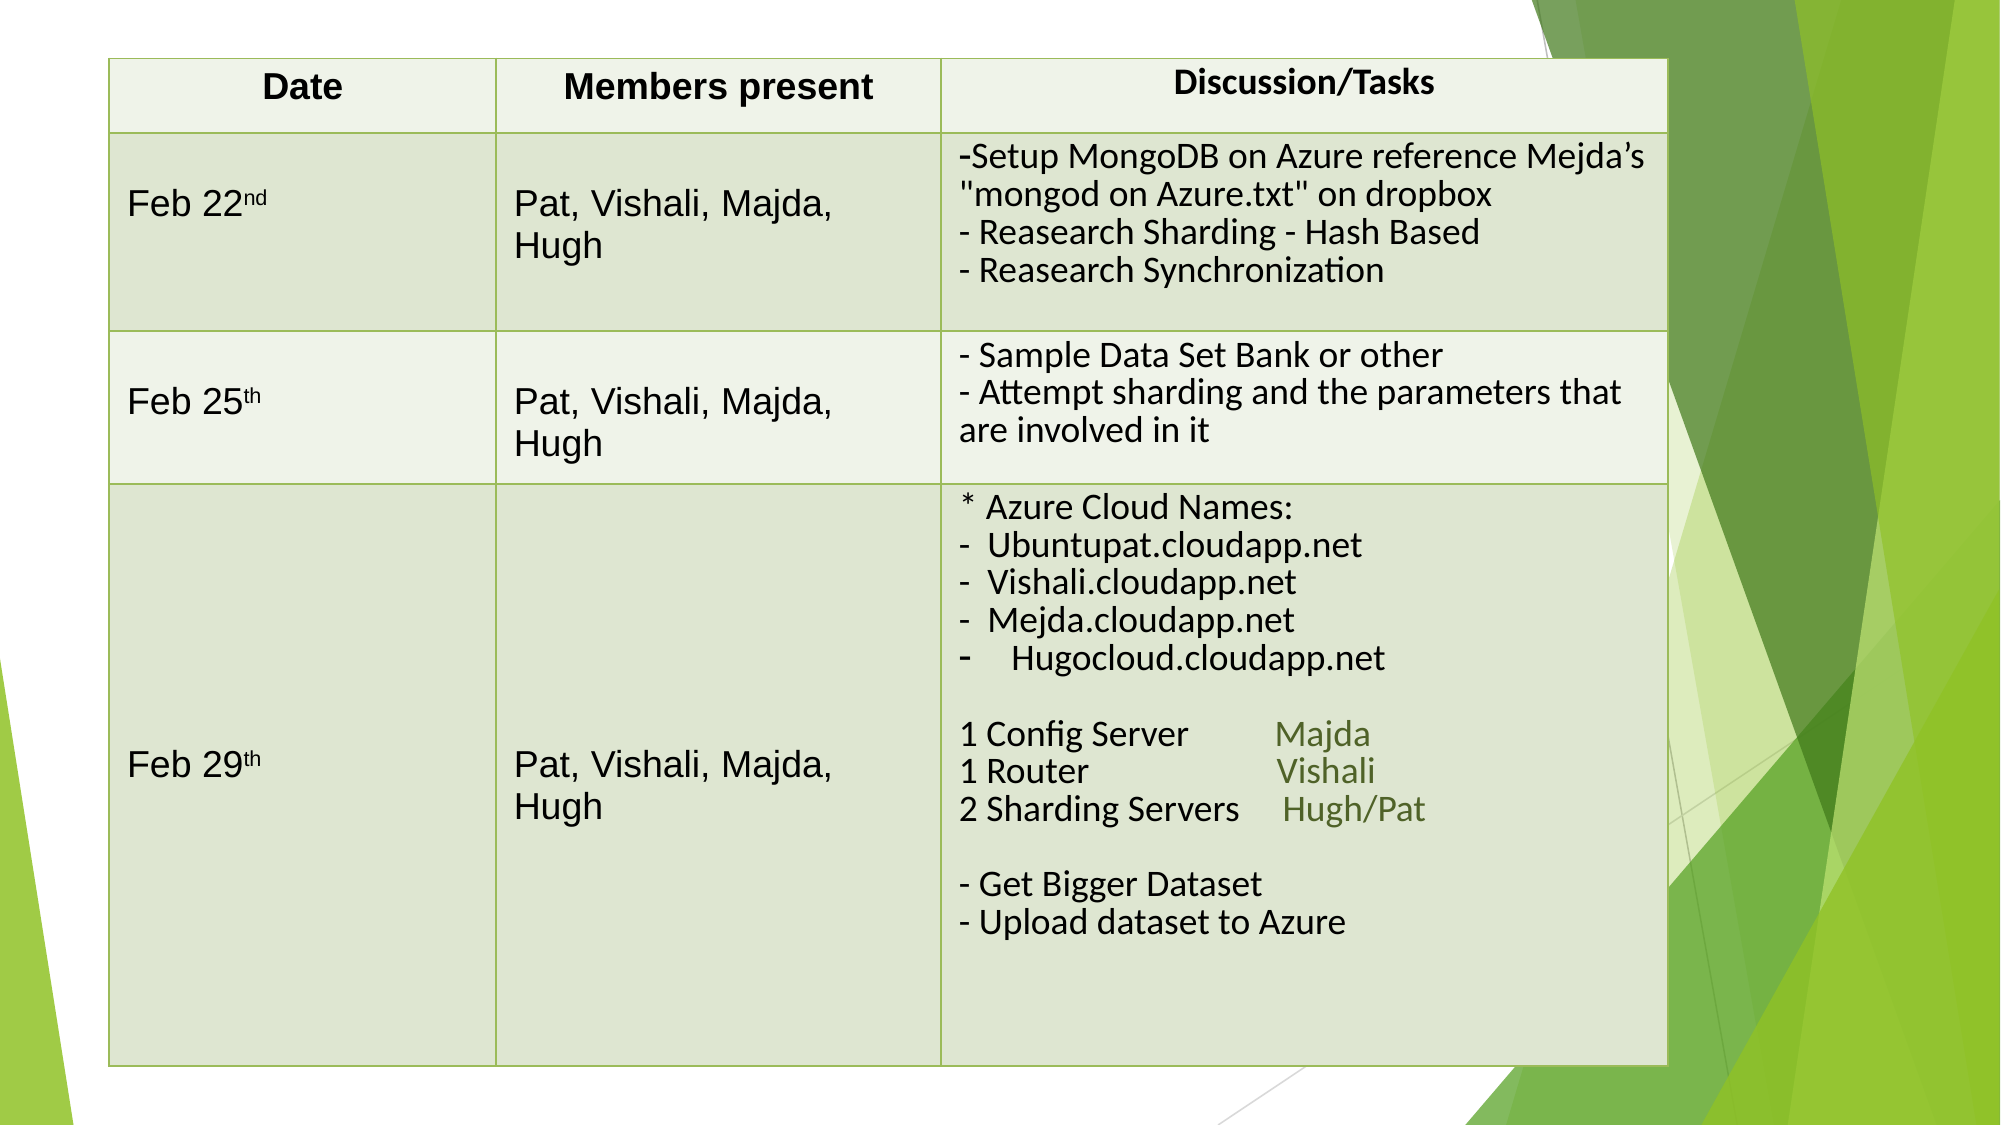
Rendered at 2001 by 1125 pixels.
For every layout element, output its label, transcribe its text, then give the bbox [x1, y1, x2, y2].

table_cell Setup MongoDB on Azure reference Mejda’s "mongod on Azure.txt" on dropbox - Reasearch Sharding - Hash Based - Reasearch Synchronization [942, 134, 1667, 330]
table_cell Pat, Vishali, Majda, Hugh [497, 332, 940, 483]
table_cell * Azure Cloud Names: - Ubuntupat.cloudapp.net - Vishali.cloudapp.net - Mejda.cloudapp.net Hugocloud.cloudapp.net 1 Config Server Majda 1 Router Vishali 2 Sharding Servers Hugh/Pat - Get Bigger Dataset - Upload dataset to Azure [942, 485, 1667, 1065]
table_cell Pat, Vishali, Majda, Hugh [497, 485, 940, 1065]
table_header Discussion/Tasks [942, 59, 1667, 132]
table_cell Feb 29th [110, 485, 495, 1065]
table_cell - Sample Data Set Bank or other - Attempt sharding and the parameters that are involved in it [942, 332, 1667, 483]
table_cell Pat, Vishali, Majda, Hugh [497, 134, 940, 330]
table_cell Feb 25th [110, 332, 495, 483]
table_header Date [110, 59, 495, 132]
table_cell Feb 22nd [110, 134, 495, 330]
table_header Members present [497, 59, 940, 132]
